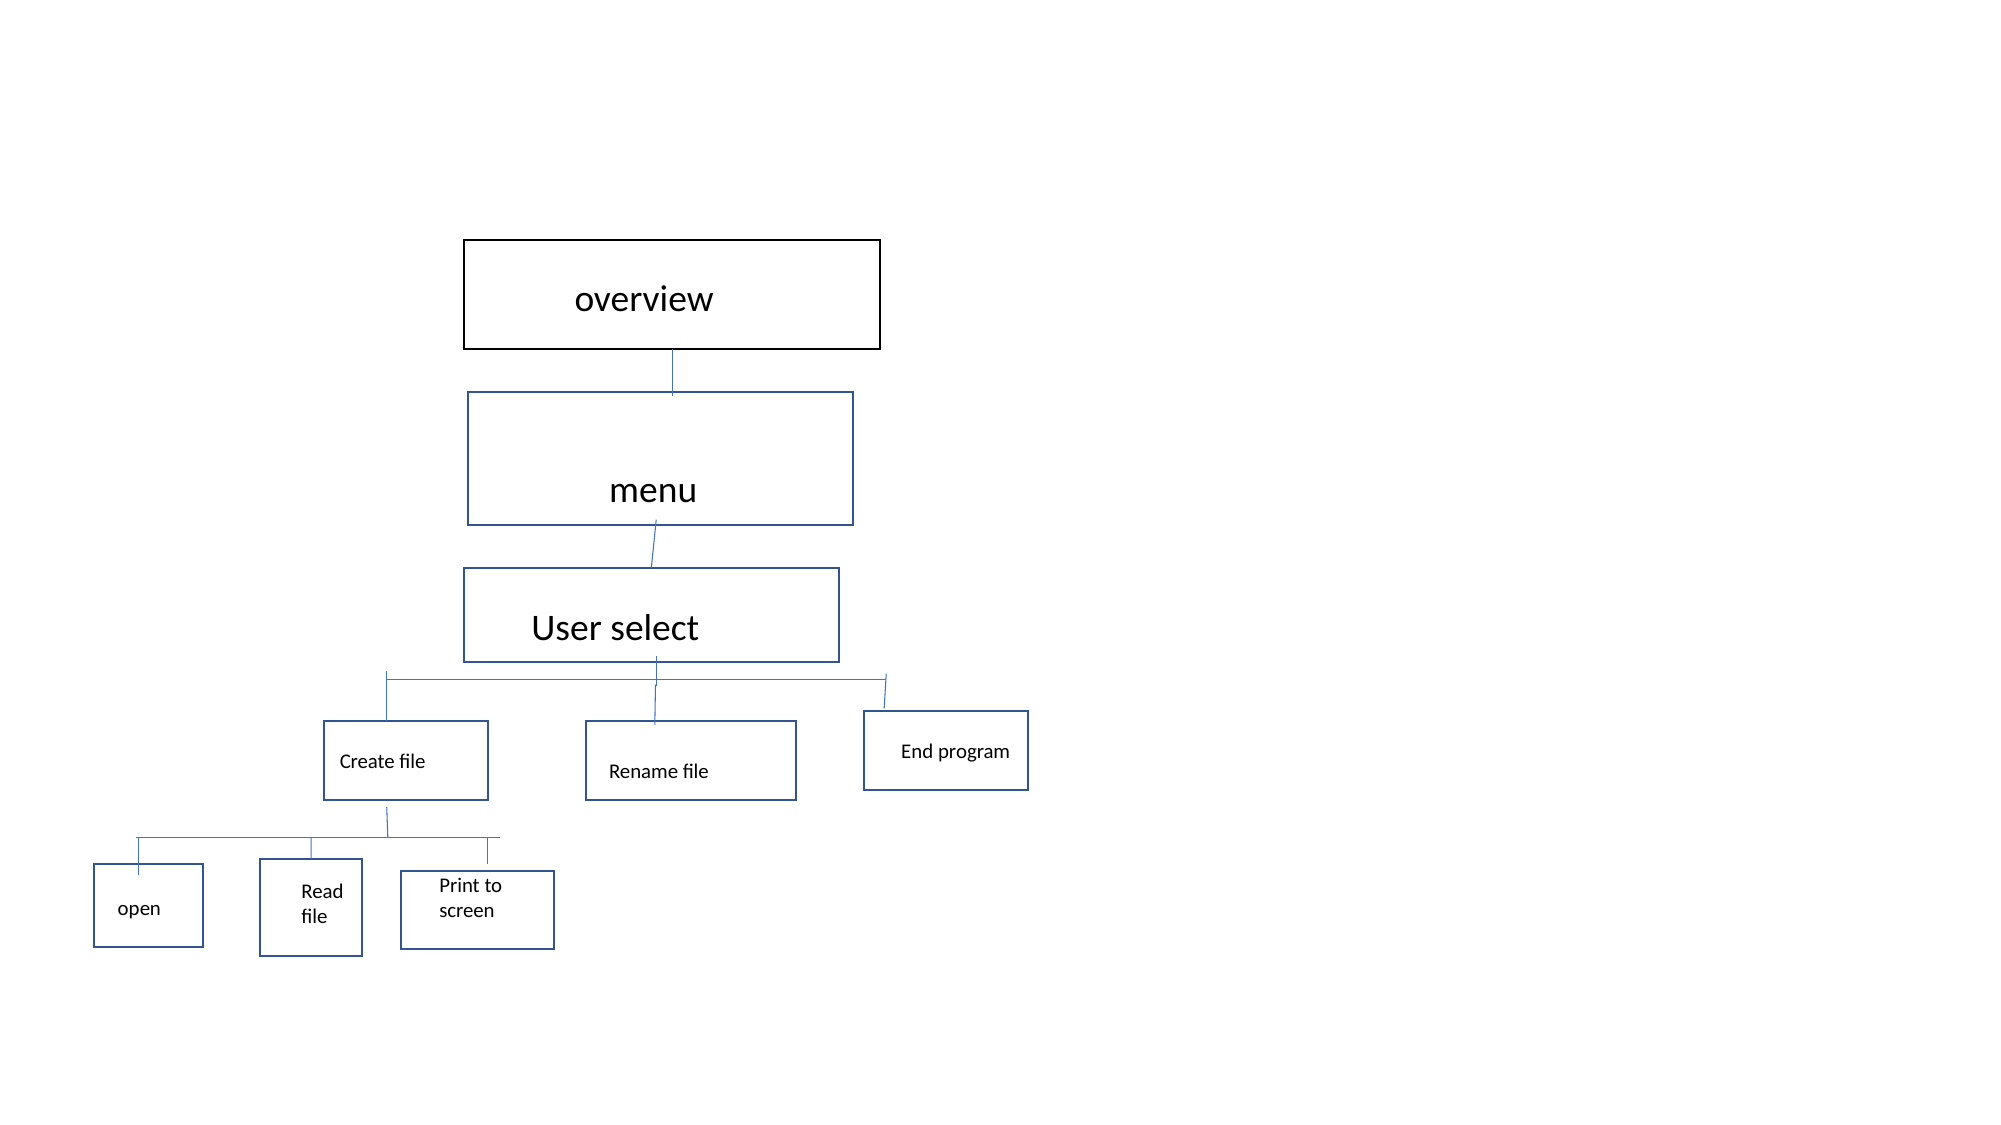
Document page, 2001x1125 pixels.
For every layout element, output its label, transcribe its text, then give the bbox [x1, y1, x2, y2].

text_box [463, 567, 840, 663]
text_box End program [886, 730, 1028, 770]
text_box [400, 870, 555, 950]
text_box Rename file [594, 750, 752, 790]
text_box Create file [324, 740, 449, 781]
text_box User select [516, 595, 796, 656]
text_box overview [559, 266, 839, 327]
text_box [463, 239, 881, 350]
text_box Print to screen [424, 864, 551, 929]
text_box [323, 720, 489, 801]
text_box Read file [286, 870, 364, 936]
text_box [259, 858, 363, 957]
text_box open [102, 887, 191, 927]
text_box [93, 863, 204, 948]
text_box [585, 720, 797, 801]
text_box menu [594, 457, 839, 518]
text_box [467, 391, 854, 526]
text_box [863, 710, 1029, 791]
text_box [651, 519, 657, 569]
